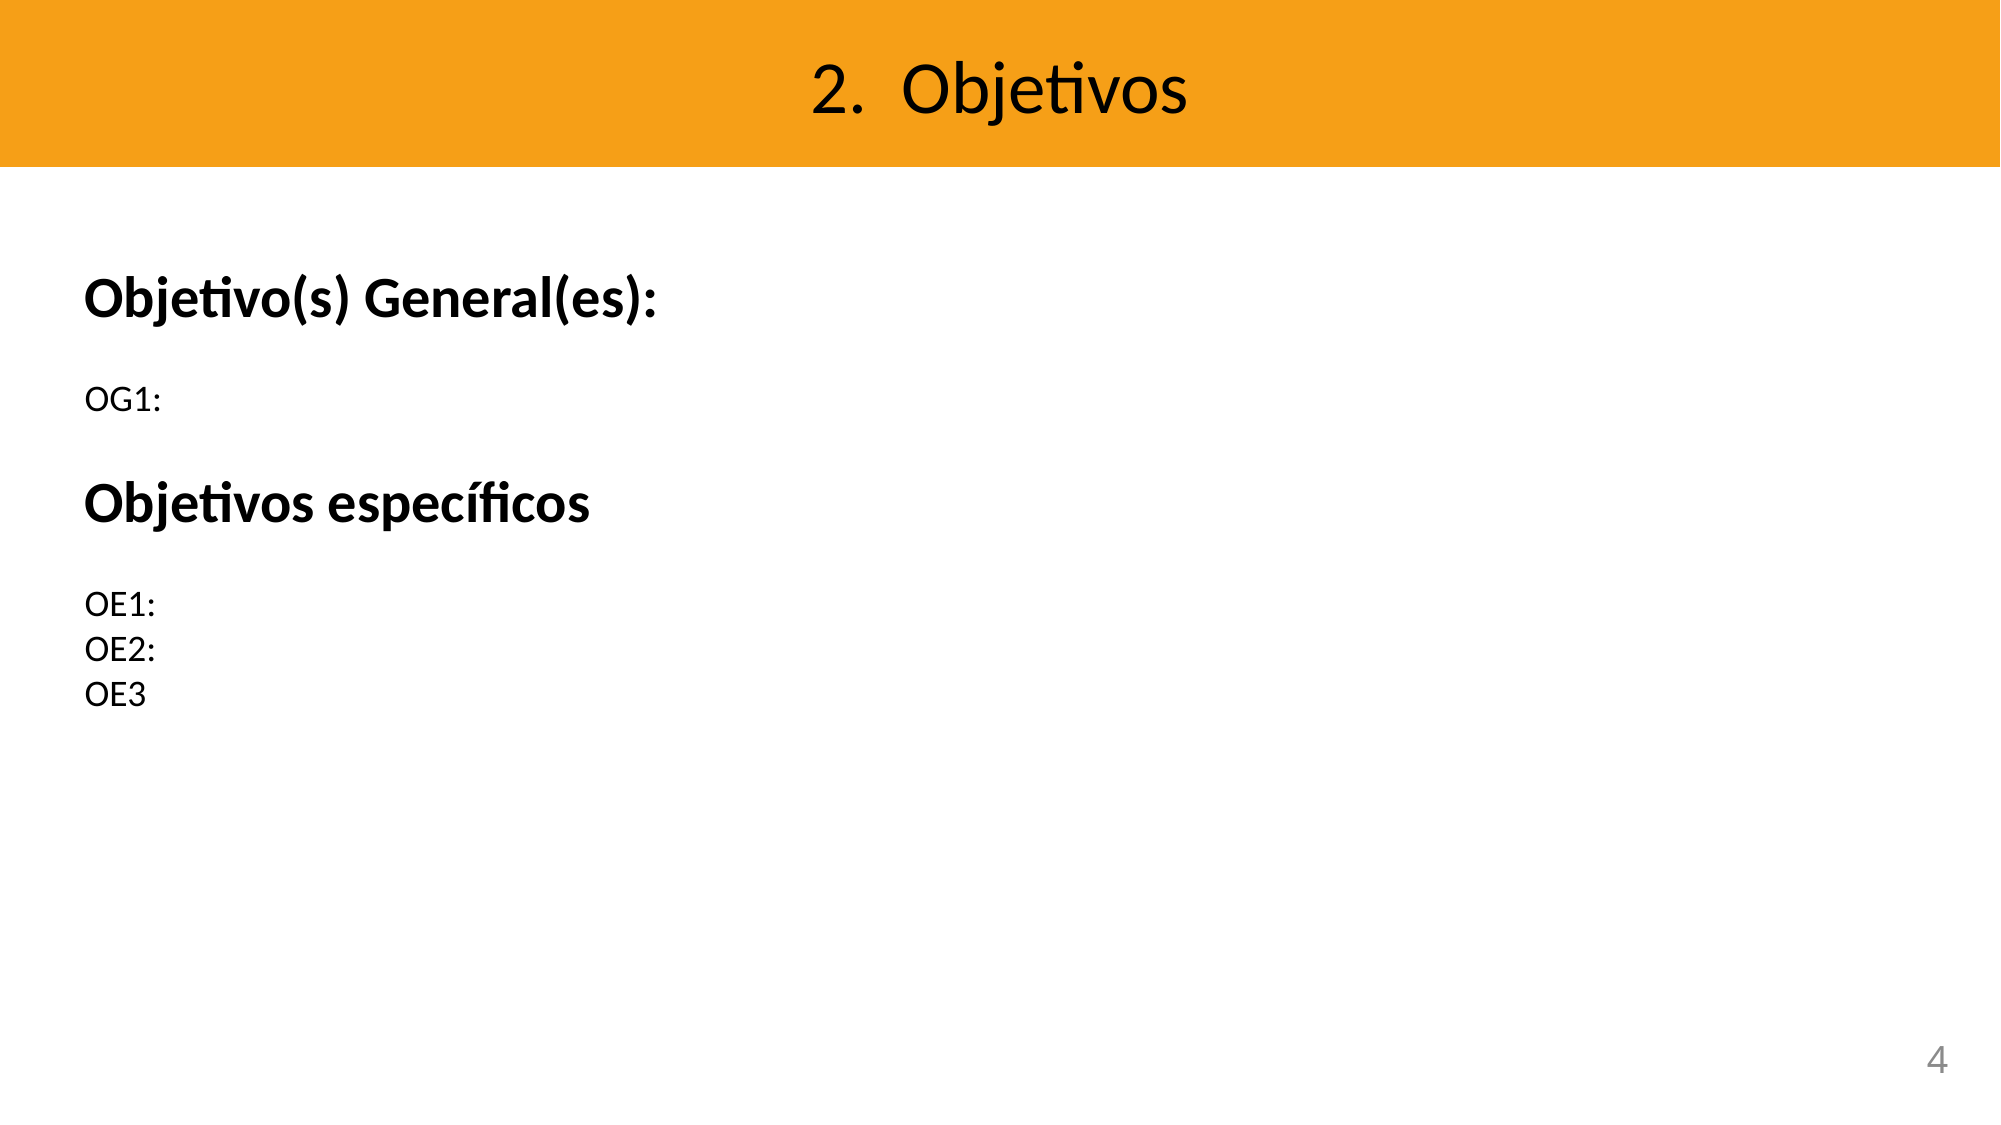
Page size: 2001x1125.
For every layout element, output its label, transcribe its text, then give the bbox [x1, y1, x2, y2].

text_box 2. Objetivos [0, 0, 2000, 168]
text_box Objetivo(s) General(es): OG1: Objetivos específicos OE1: OE2: OE3 [69, 251, 1902, 722]
slide_number 4 [1513, 1031, 1964, 1092]
